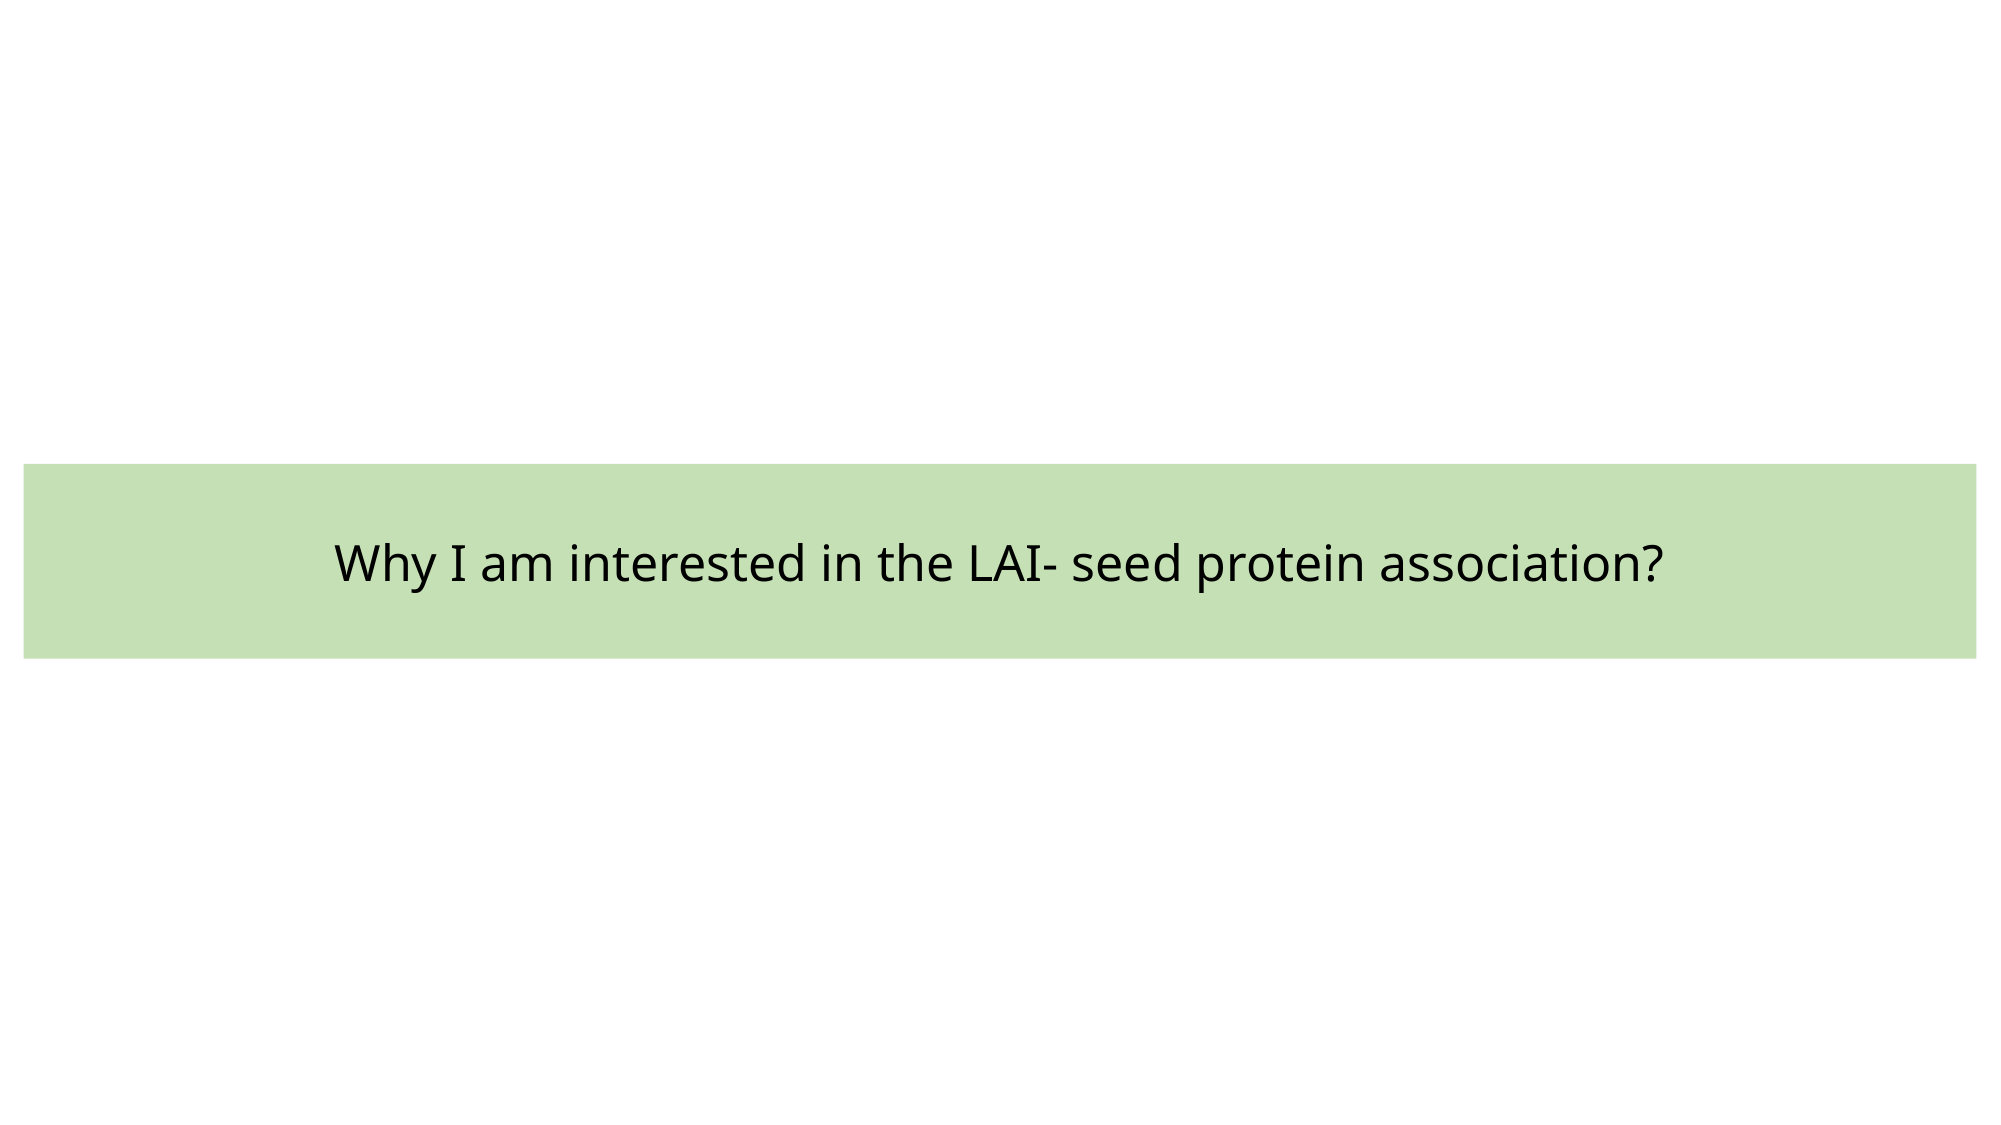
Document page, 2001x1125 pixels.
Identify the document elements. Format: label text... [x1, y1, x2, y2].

text_box Why I am interested in the LAI- seed protein association? [23, 463, 1977, 659]
